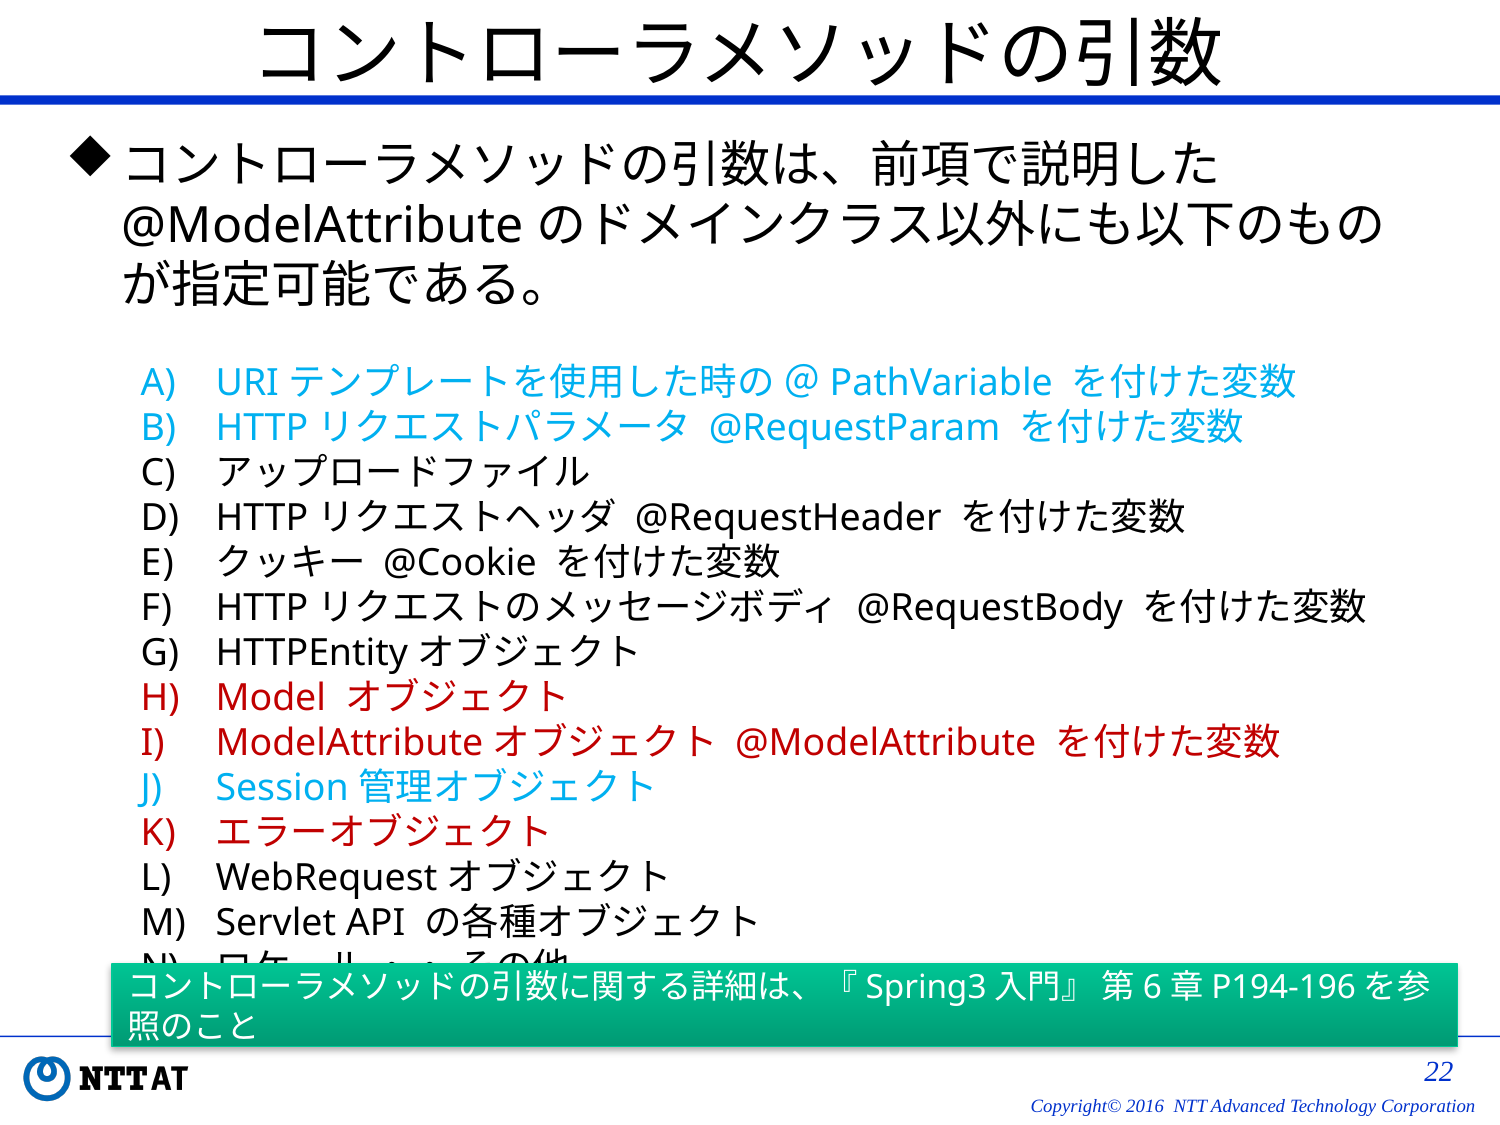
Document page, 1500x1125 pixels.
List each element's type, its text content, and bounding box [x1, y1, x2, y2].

slide_number 21 [1391, 1056, 1455, 1083]
title コントローラメソッドの引数 [112, 0, 1363, 100]
text_box コントローラメソッドの引数は、前項で説明した@ModelAttributeのドメインクラス以外にも以下のものが指定可能である。 URIテンプレートを使用した時の ＠PathVariable を付けた変数 HTTPリクエストパラメータ @RequestParam を付けた変数 アップロードファイル HTTPリクエストヘッダ @RequestHeader を付けた変数 クッキー @Cookie を付けた変数 HTTPリクエストのメッセージボディ @RequestBody を付けた変数 HTTPEntityオブジェクト Model オブジェクト ModelAttributeオブジェクト @ModelAttribute を付けた変数 Session管理オブジェクト エラーオブジェクト WebRequestオブジェクト Servlet API の各種オブジェクト ロケール ・・ その他 [50, 125, 1436, 996]
text_box コントローラメソッドの引数に関する詳細は、『Spring3入門』 第6章P194-196を参照のこと [111, 963, 1458, 1047]
picture [0, 1038, 213, 1125]
